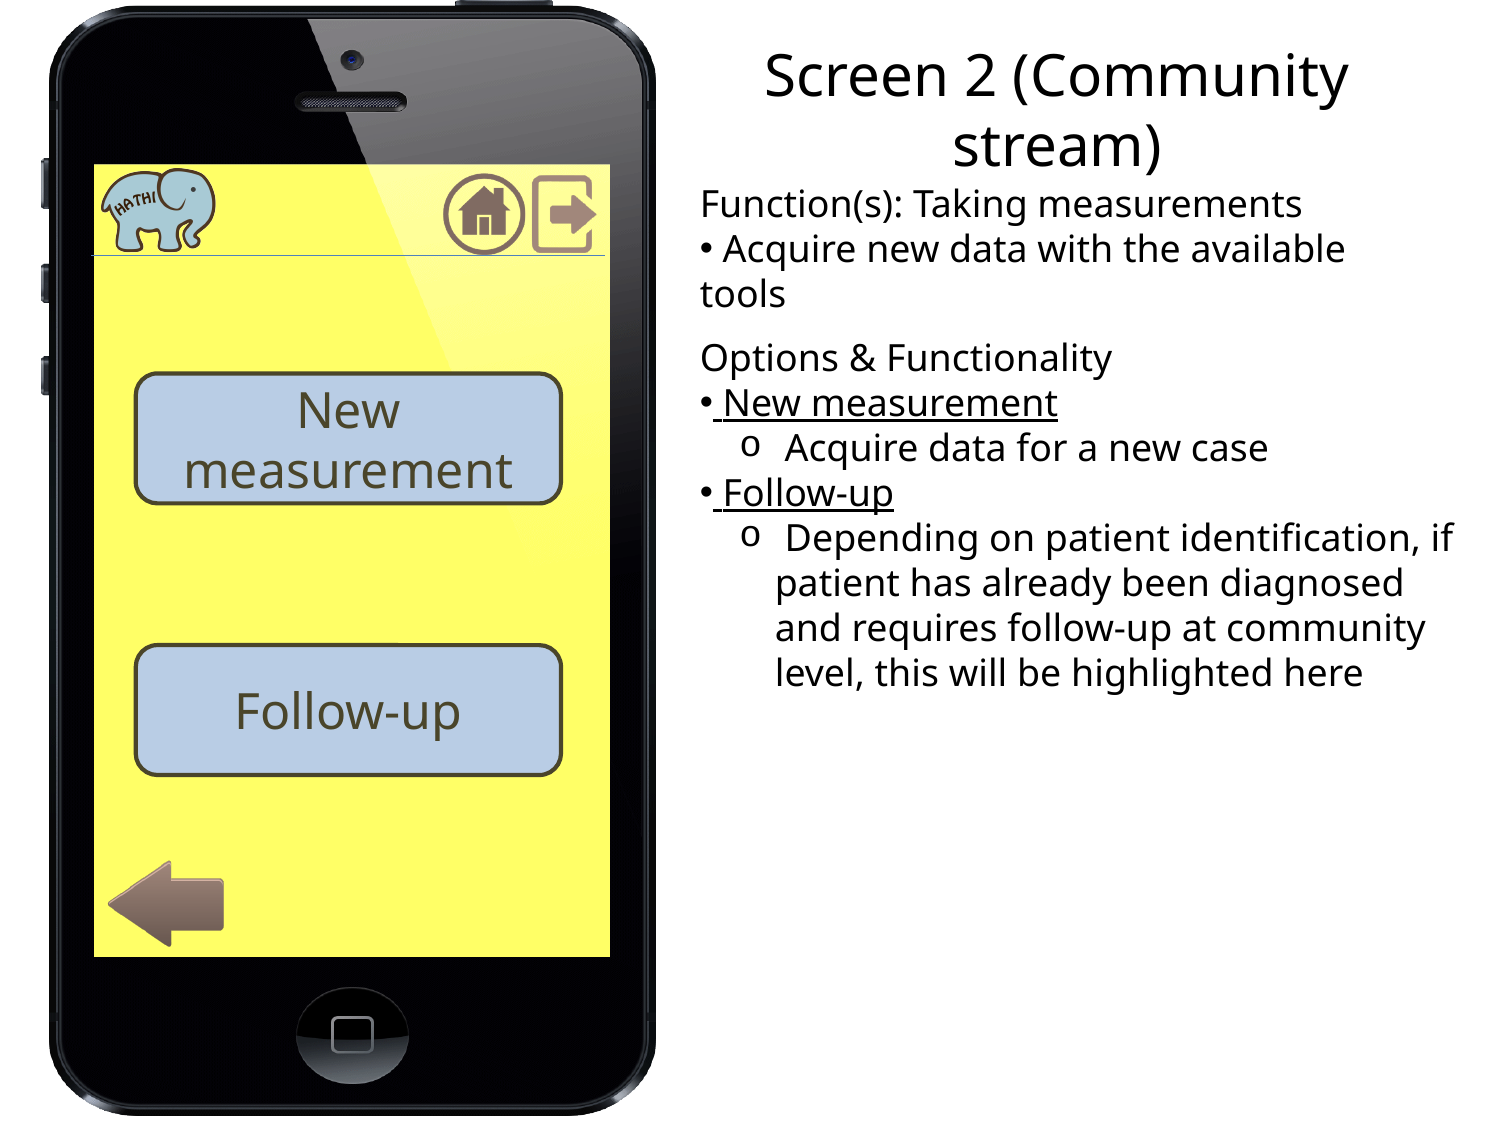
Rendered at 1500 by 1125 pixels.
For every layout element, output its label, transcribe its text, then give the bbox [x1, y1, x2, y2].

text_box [91, 168, 606, 256]
picture [41, 0, 656, 1117]
text_box Function(s): Taking measurements Acquire new data with the available tools [685, 172, 1406, 323]
text_box Screen 2 (Community stream) [690, 30, 1424, 186]
text_box Options & Functionality New measurement Acquire data for a new case Follow-up Depending on patient identification, if patient has already been diagnosed and requires follow-up at community level, this will be highlighted here [685, 326, 1471, 701]
